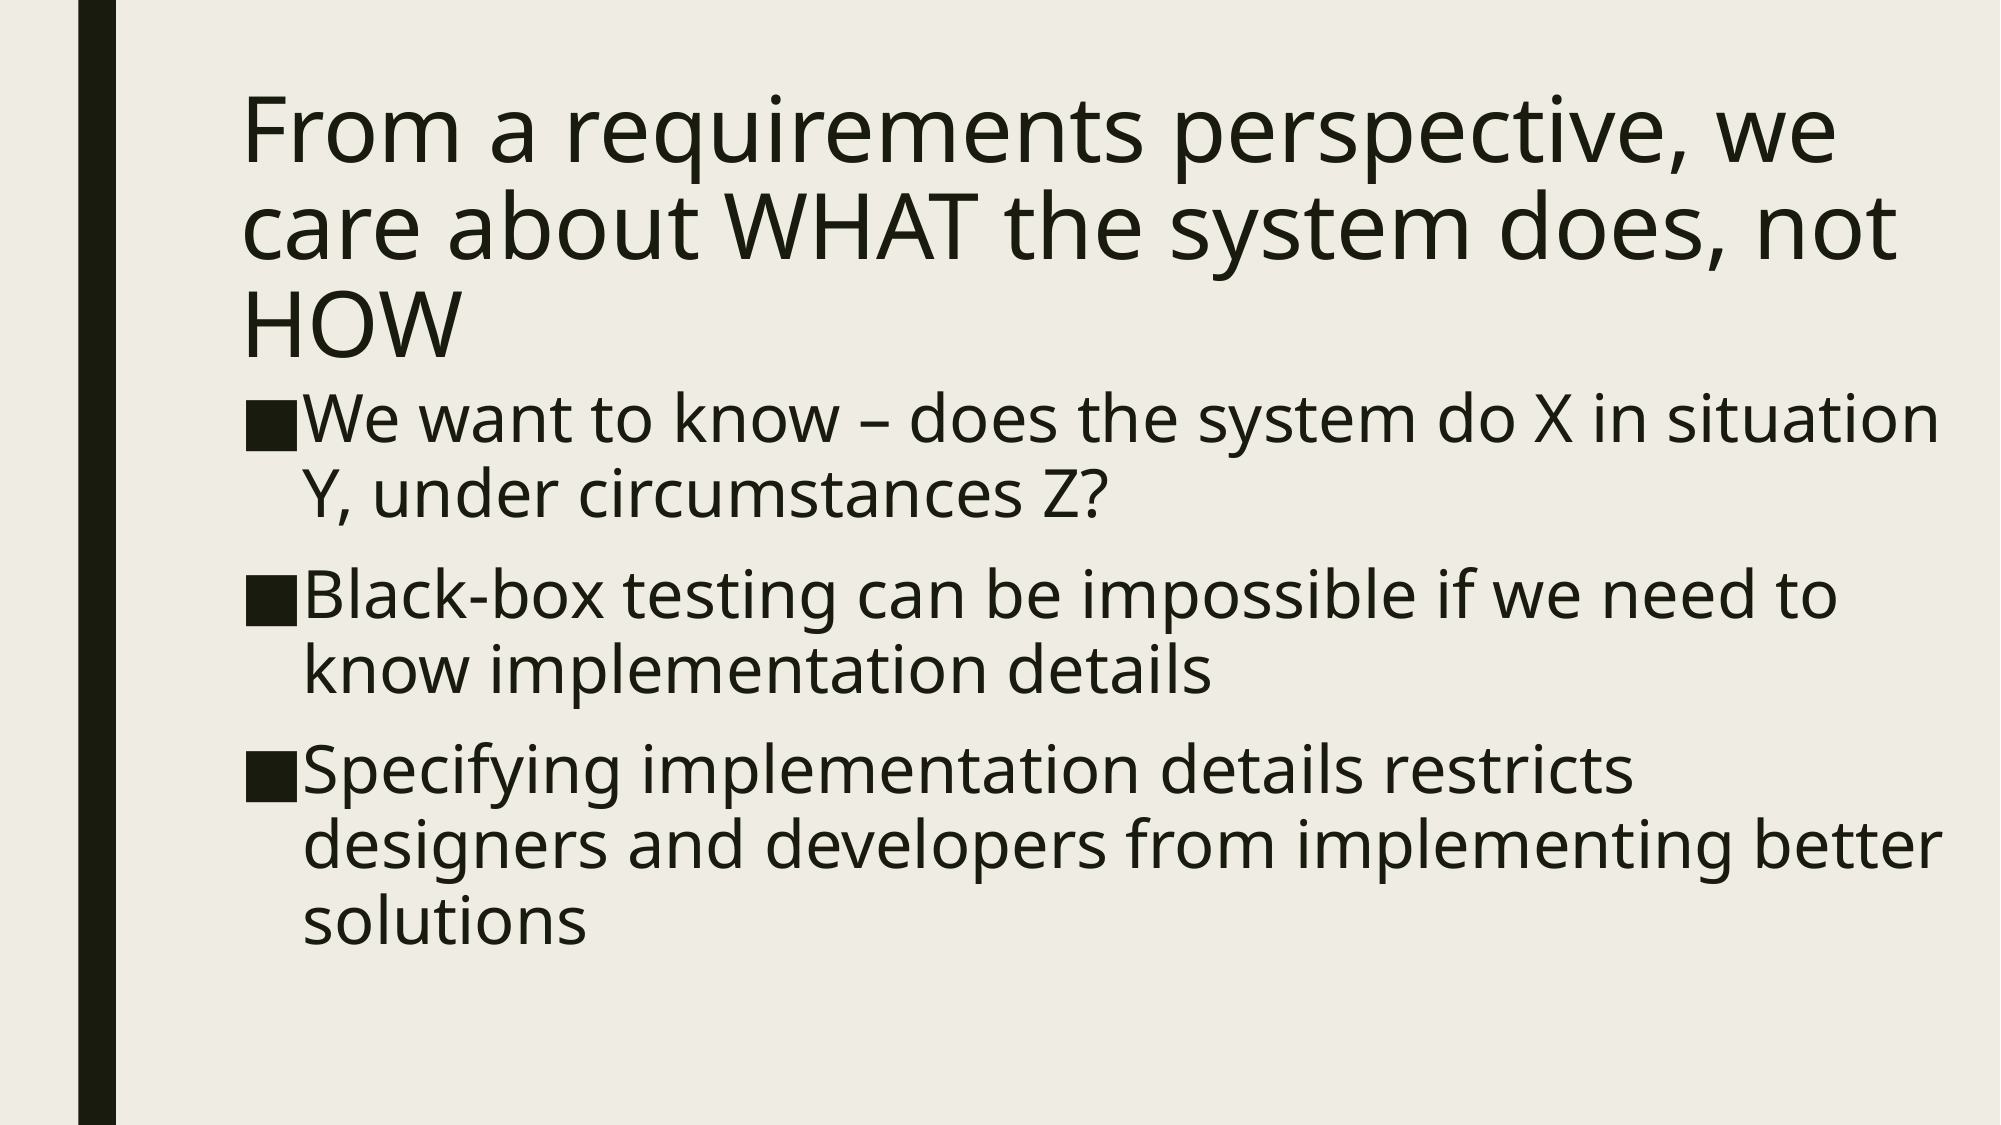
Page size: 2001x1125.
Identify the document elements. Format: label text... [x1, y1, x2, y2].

list We want to know – does the system do X in situation Y, under circumstances Z? Black-box testing can be impossible if we need to know implementation details Specifying implementation details restricts designers and developers from implementing better solutions [225, 375, 1963, 1046]
title From a requirements perspective, we care about WHAT the system does, not HOW [225, 76, 1963, 357]
